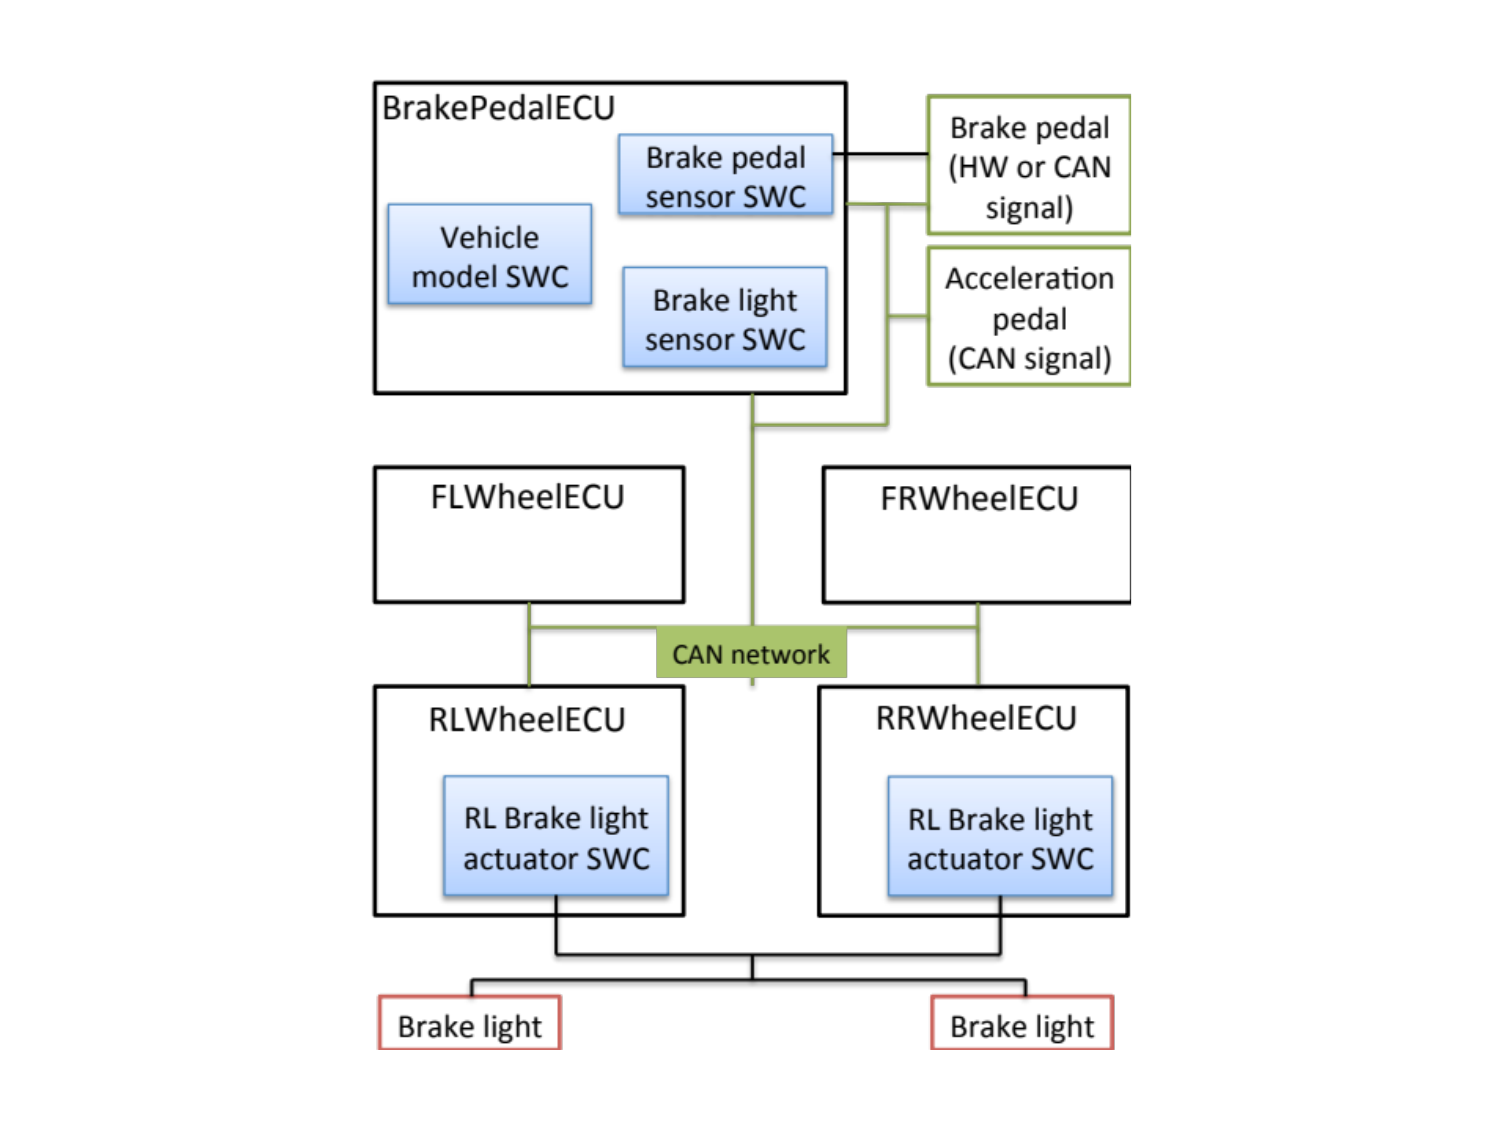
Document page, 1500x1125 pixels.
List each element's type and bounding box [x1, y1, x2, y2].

picture [366, 74, 1132, 1051]
